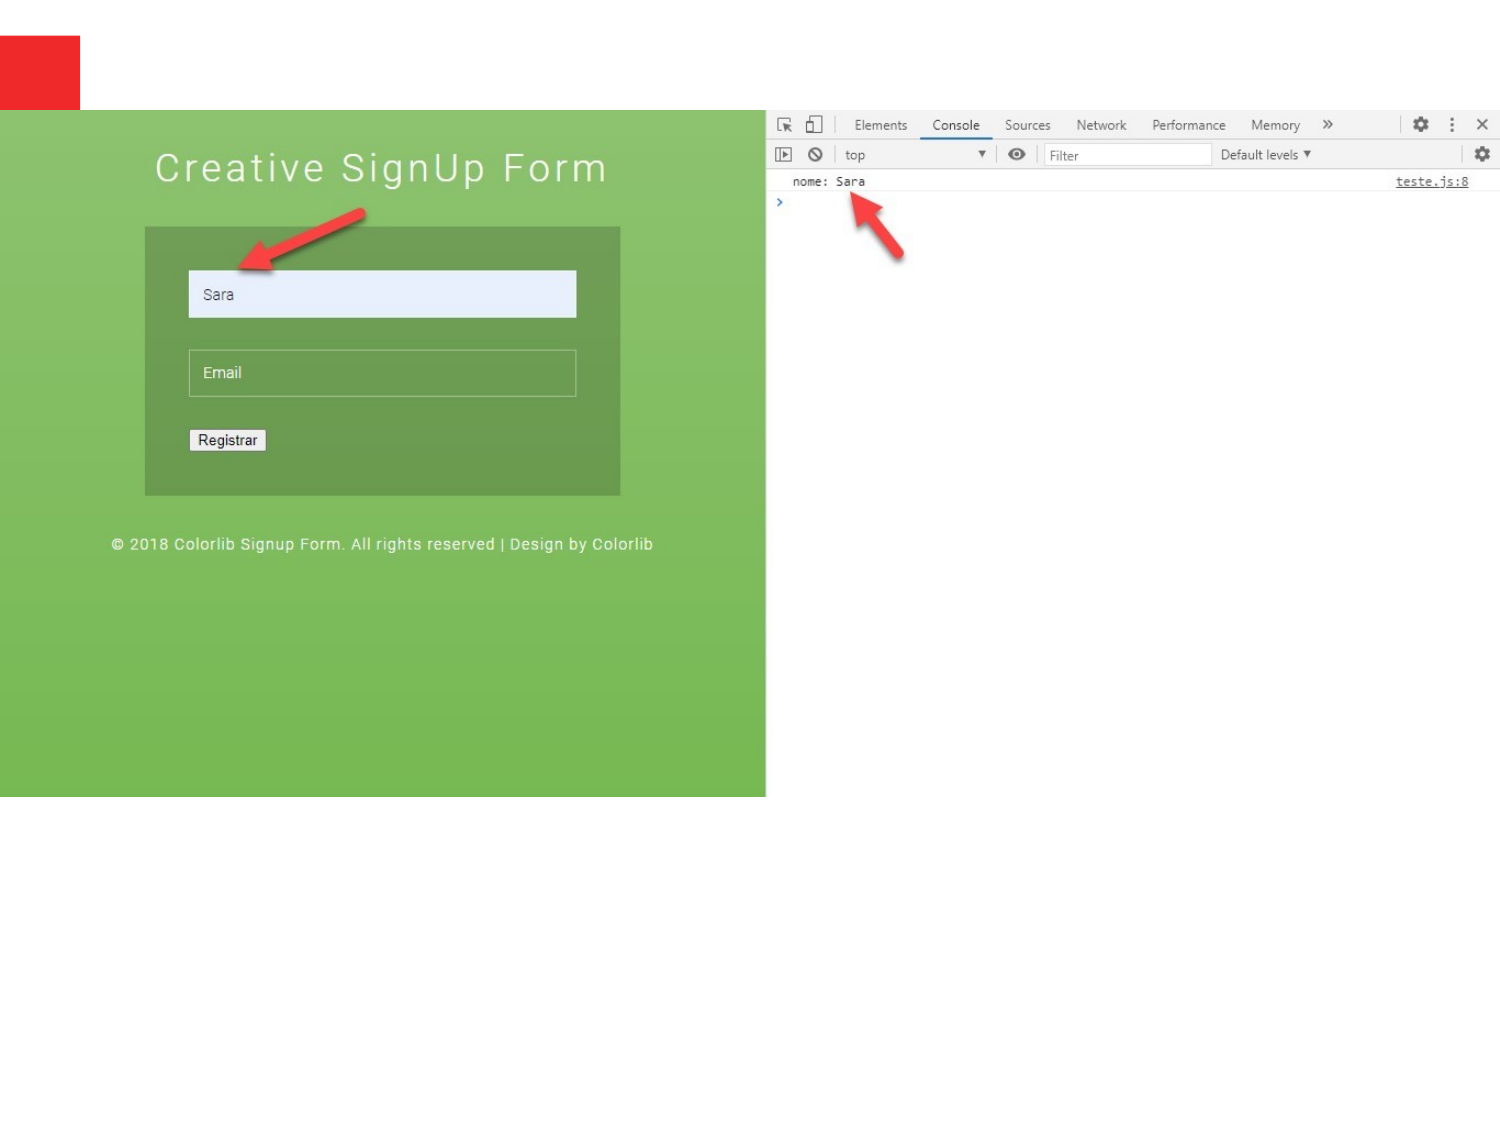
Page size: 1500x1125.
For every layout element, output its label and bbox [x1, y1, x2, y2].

picture [0, 110, 1500, 798]
